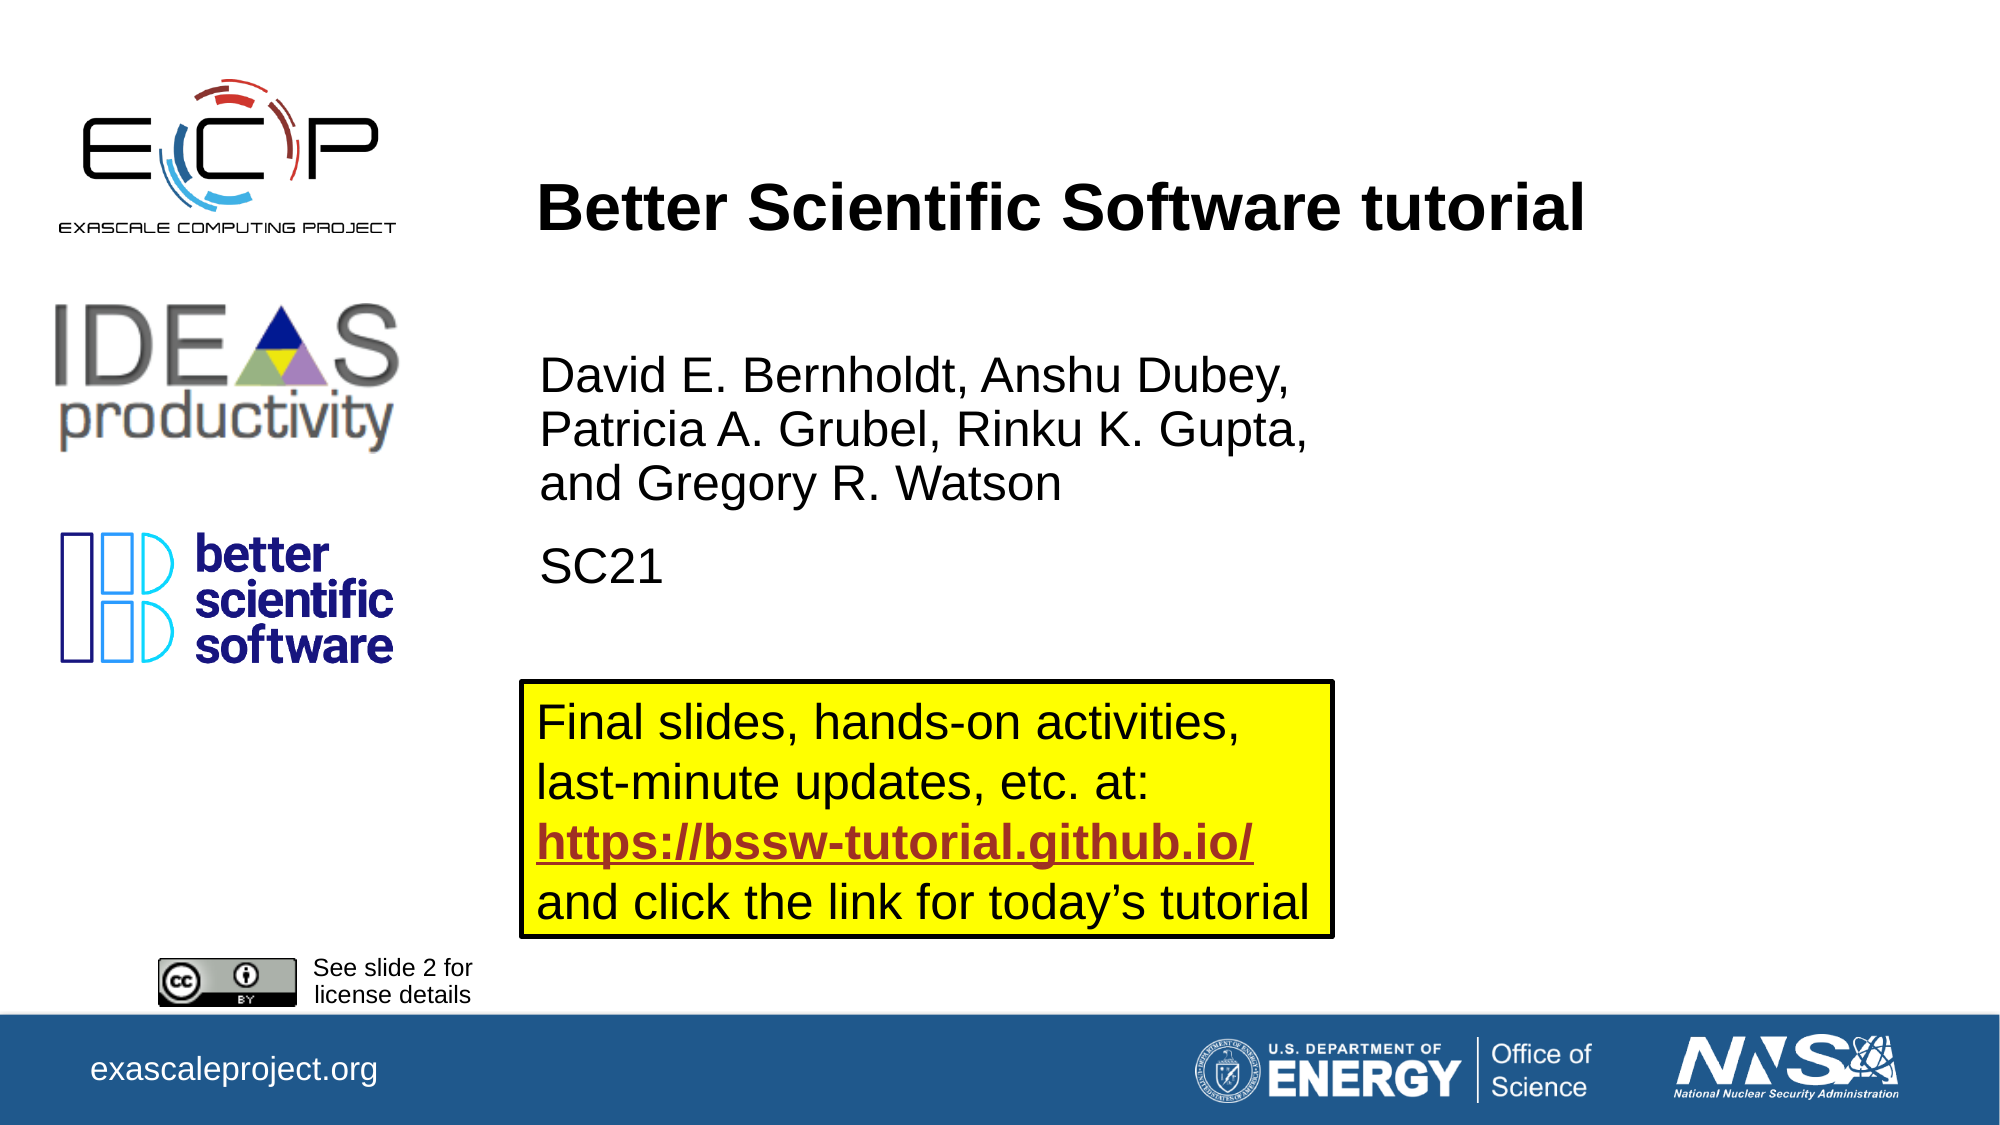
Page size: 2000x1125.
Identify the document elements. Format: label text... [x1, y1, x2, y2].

picture [54, 303, 401, 454]
picture [1195, 1037, 1592, 1103]
title Better Scientific Software tutorial [521, 82, 1680, 252]
picture [54, 523, 401, 672]
picture [59, 79, 396, 233]
picture [158, 958, 297, 1007]
text_box Final slides, hands-on activities, last-minute updates, etc. at: https://bssw-tutorial.github.io/ and click the link for today’s tutorial [521, 681, 1333, 937]
subtitle David E. Bernholdt, Anshu Dubey, Patricia A. Grubel, Rinku K. Gupta, and Gregory R. Watson SC21 [521, 341, 1396, 811]
picture [1673, 1034, 1899, 1106]
